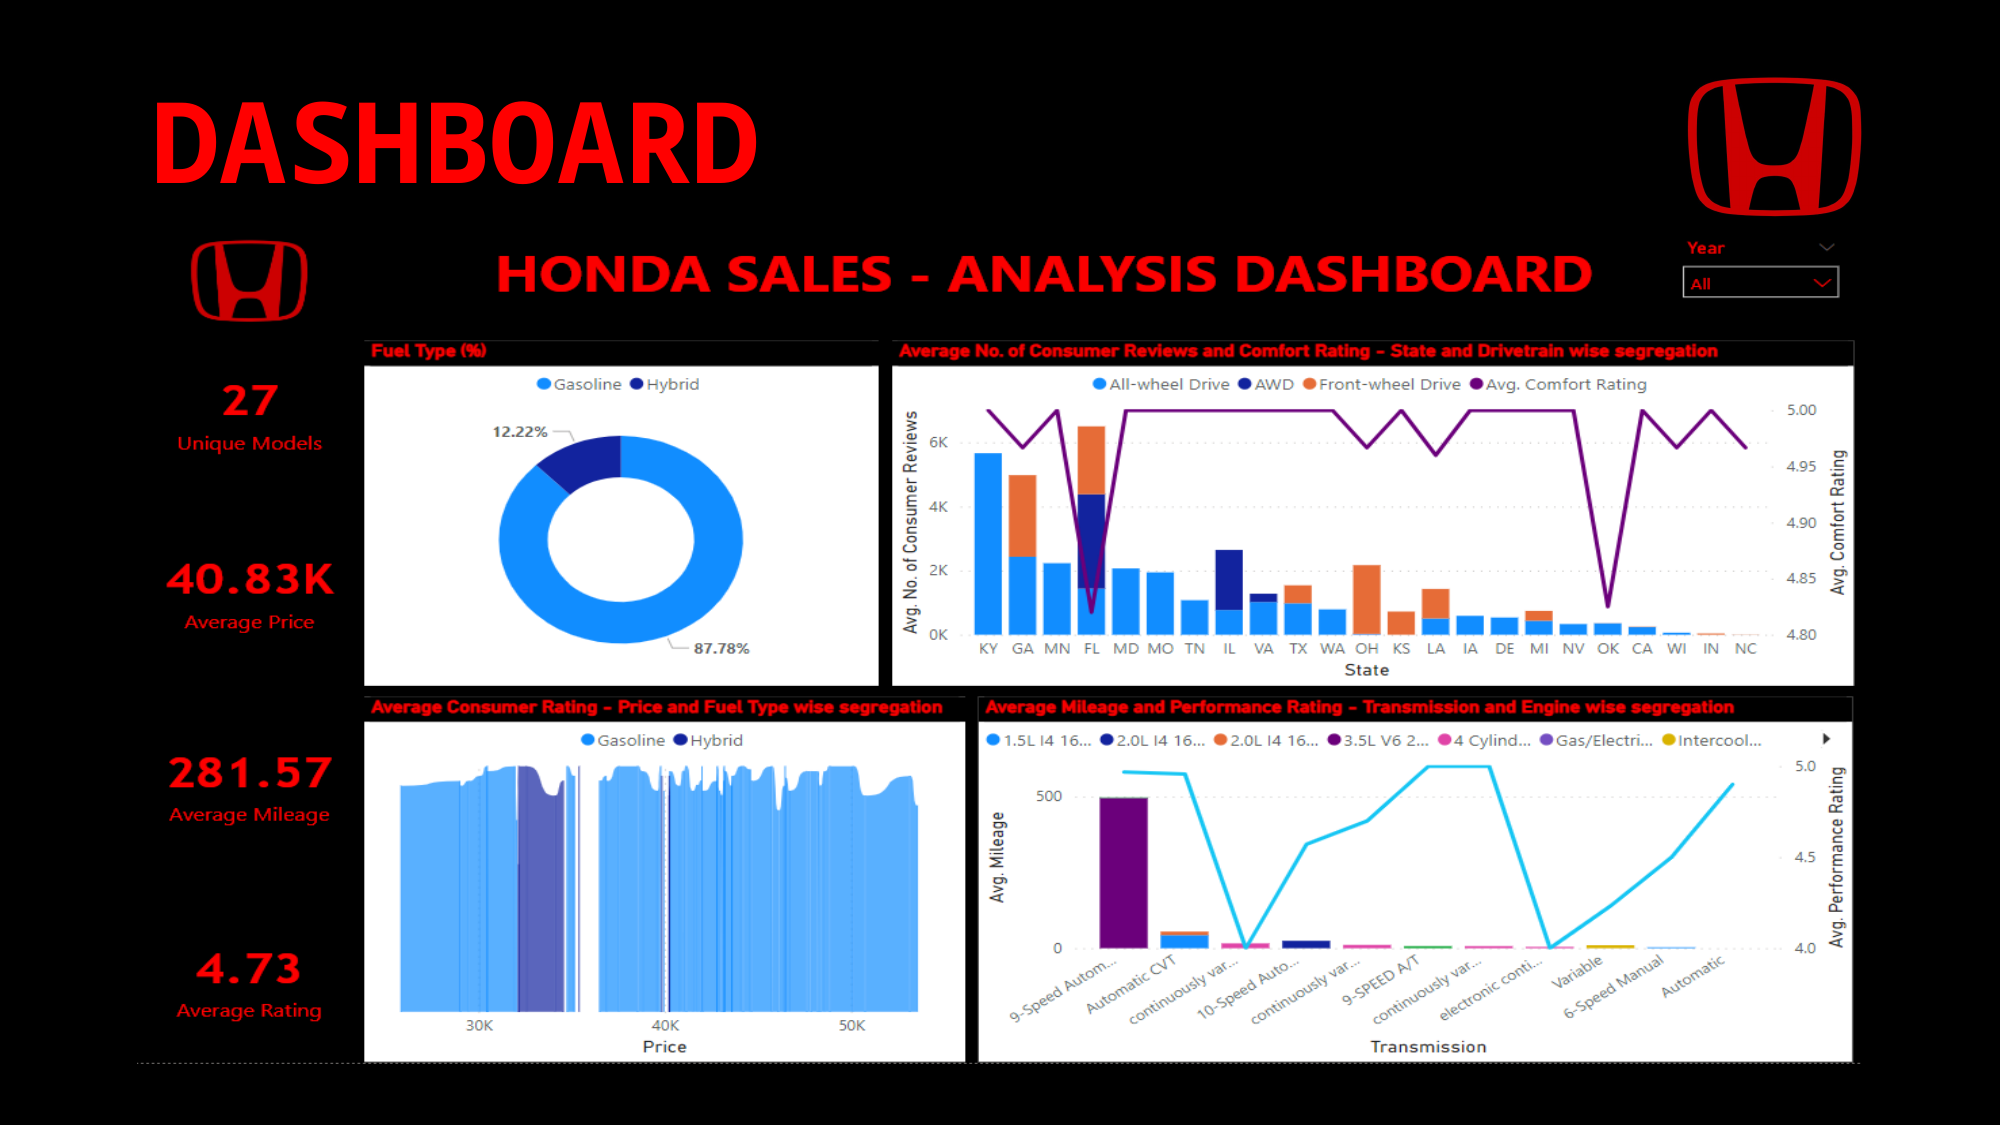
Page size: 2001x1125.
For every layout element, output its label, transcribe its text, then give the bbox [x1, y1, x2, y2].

title DASHBOARD [137, 74, 1685, 221]
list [1685, 74, 1863, 221]
picture [137, 233, 1863, 1064]
